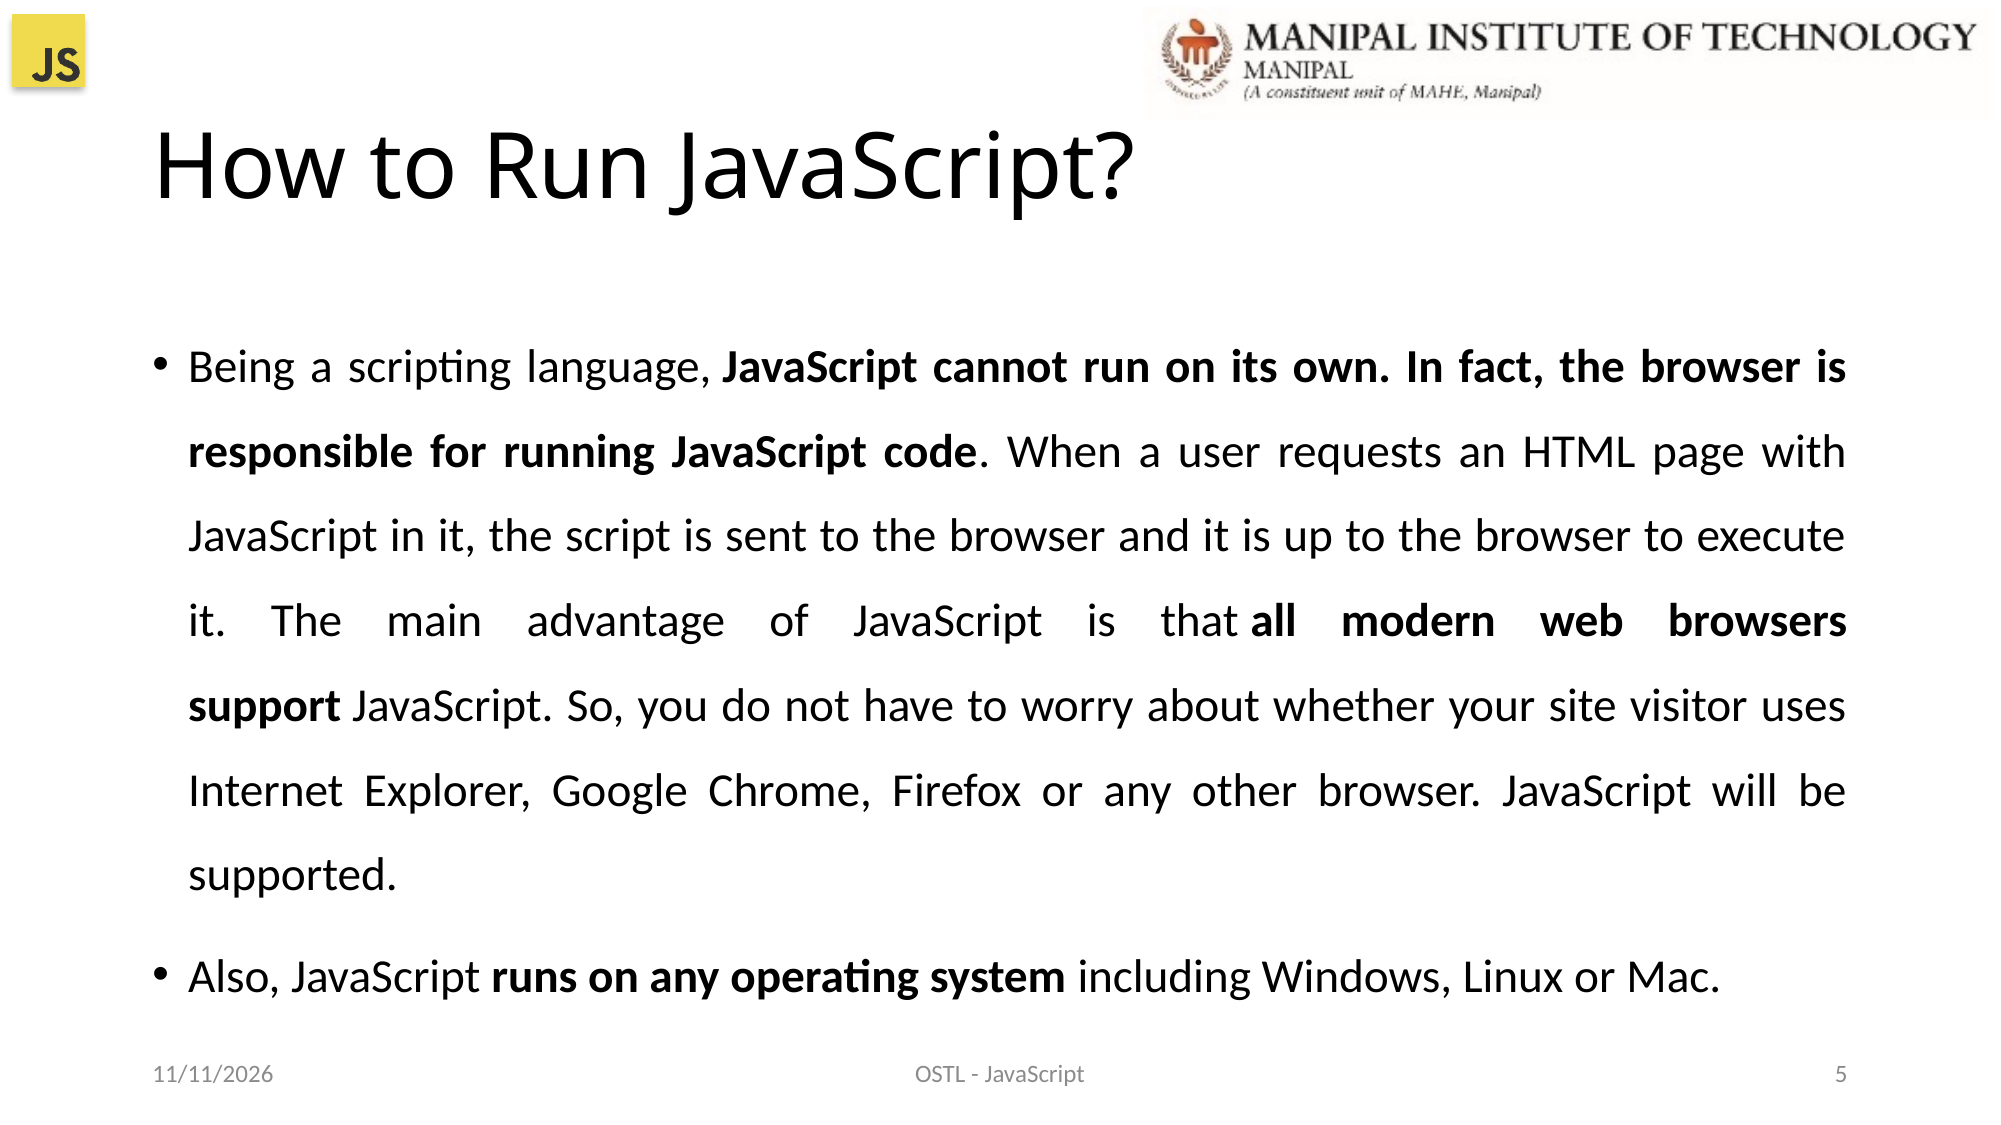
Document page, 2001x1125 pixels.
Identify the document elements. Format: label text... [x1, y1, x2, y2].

picture [1143, 7, 1994, 121]
slide_number 5 [1412, 1042, 1863, 1103]
picture [12, 14, 85, 87]
title How to Run JavaScript? [137, 59, 1863, 278]
slide_number 22-Dec-21 [137, 1042, 588, 1103]
footer OSTL - JavaScript [662, 1042, 1338, 1103]
list Being a scripting language, JavaScript cannot run on its own. In fact, the browser is responsible for running JavaScript code. When a user requests an HTML page with JavaScript in it, the script is sent to the browser and it is up to the browser to execute it. The main advantage of JavaScript is that all modern web browsers support JavaScript. So, you do not have to worry about whether your site visitor uses Internet Explorer, Google Chrome, Firefox or any other browser. JavaScript will be supported. Also, JavaScript runs on any operating system including Windows, Linux or Mac. [137, 299, 1863, 1014]
